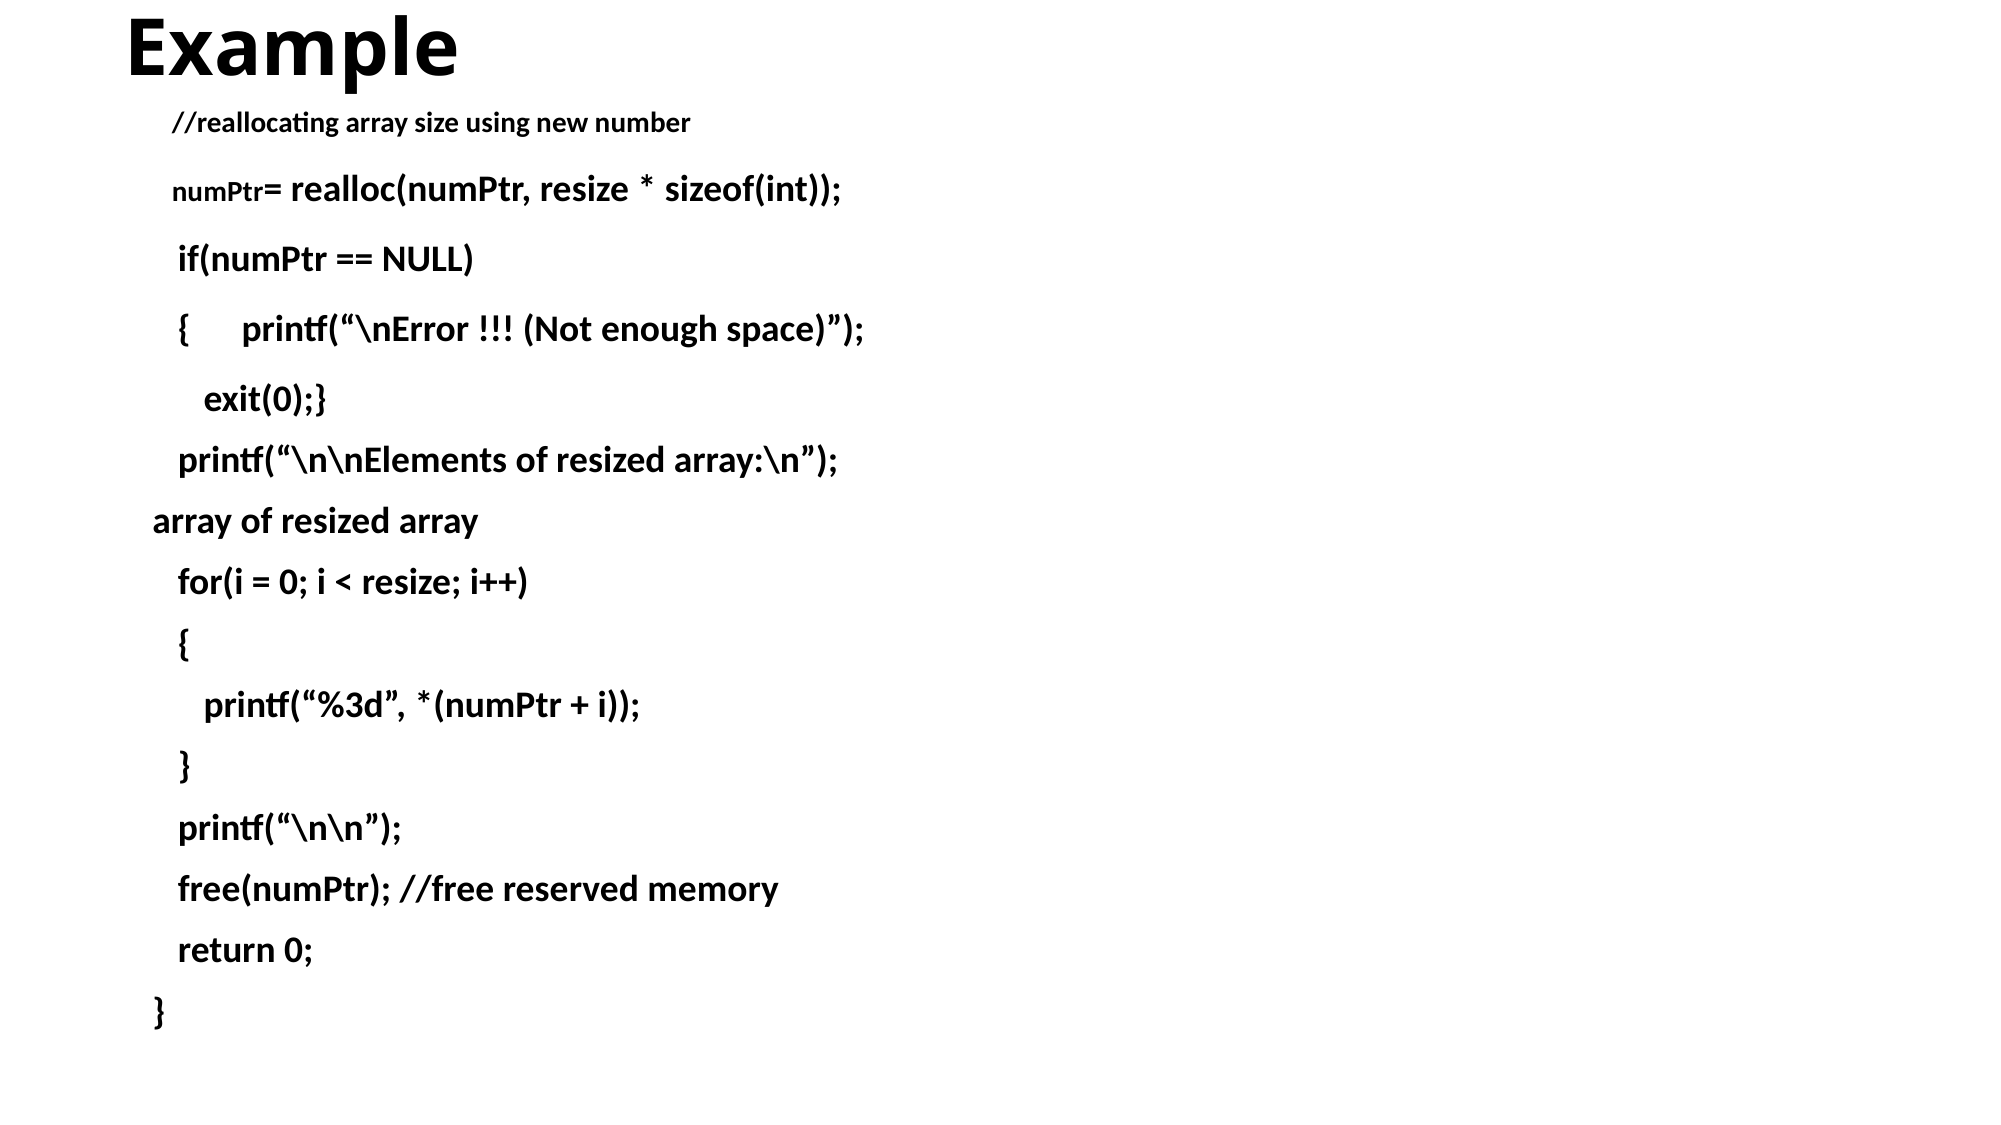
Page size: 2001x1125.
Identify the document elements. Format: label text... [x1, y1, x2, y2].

list //reallocating array size using new number numPtr= realloc(numPtr, resize * sizeof(int)); if(numPtr == NULL) { printf(“\nError !!! (Not enough space)”); exit(0);} printf(“\n\nElements of resized array:\n”); array of resized array for(i = 0; i < resize; i++) { printf(“%3d”, *(numPtr + i)); } printf(“\n\n”); free(numPtr); //free reserved memory return 0; } [137, 100, 1863, 1125]
title Example [109, 0, 1835, 101]
